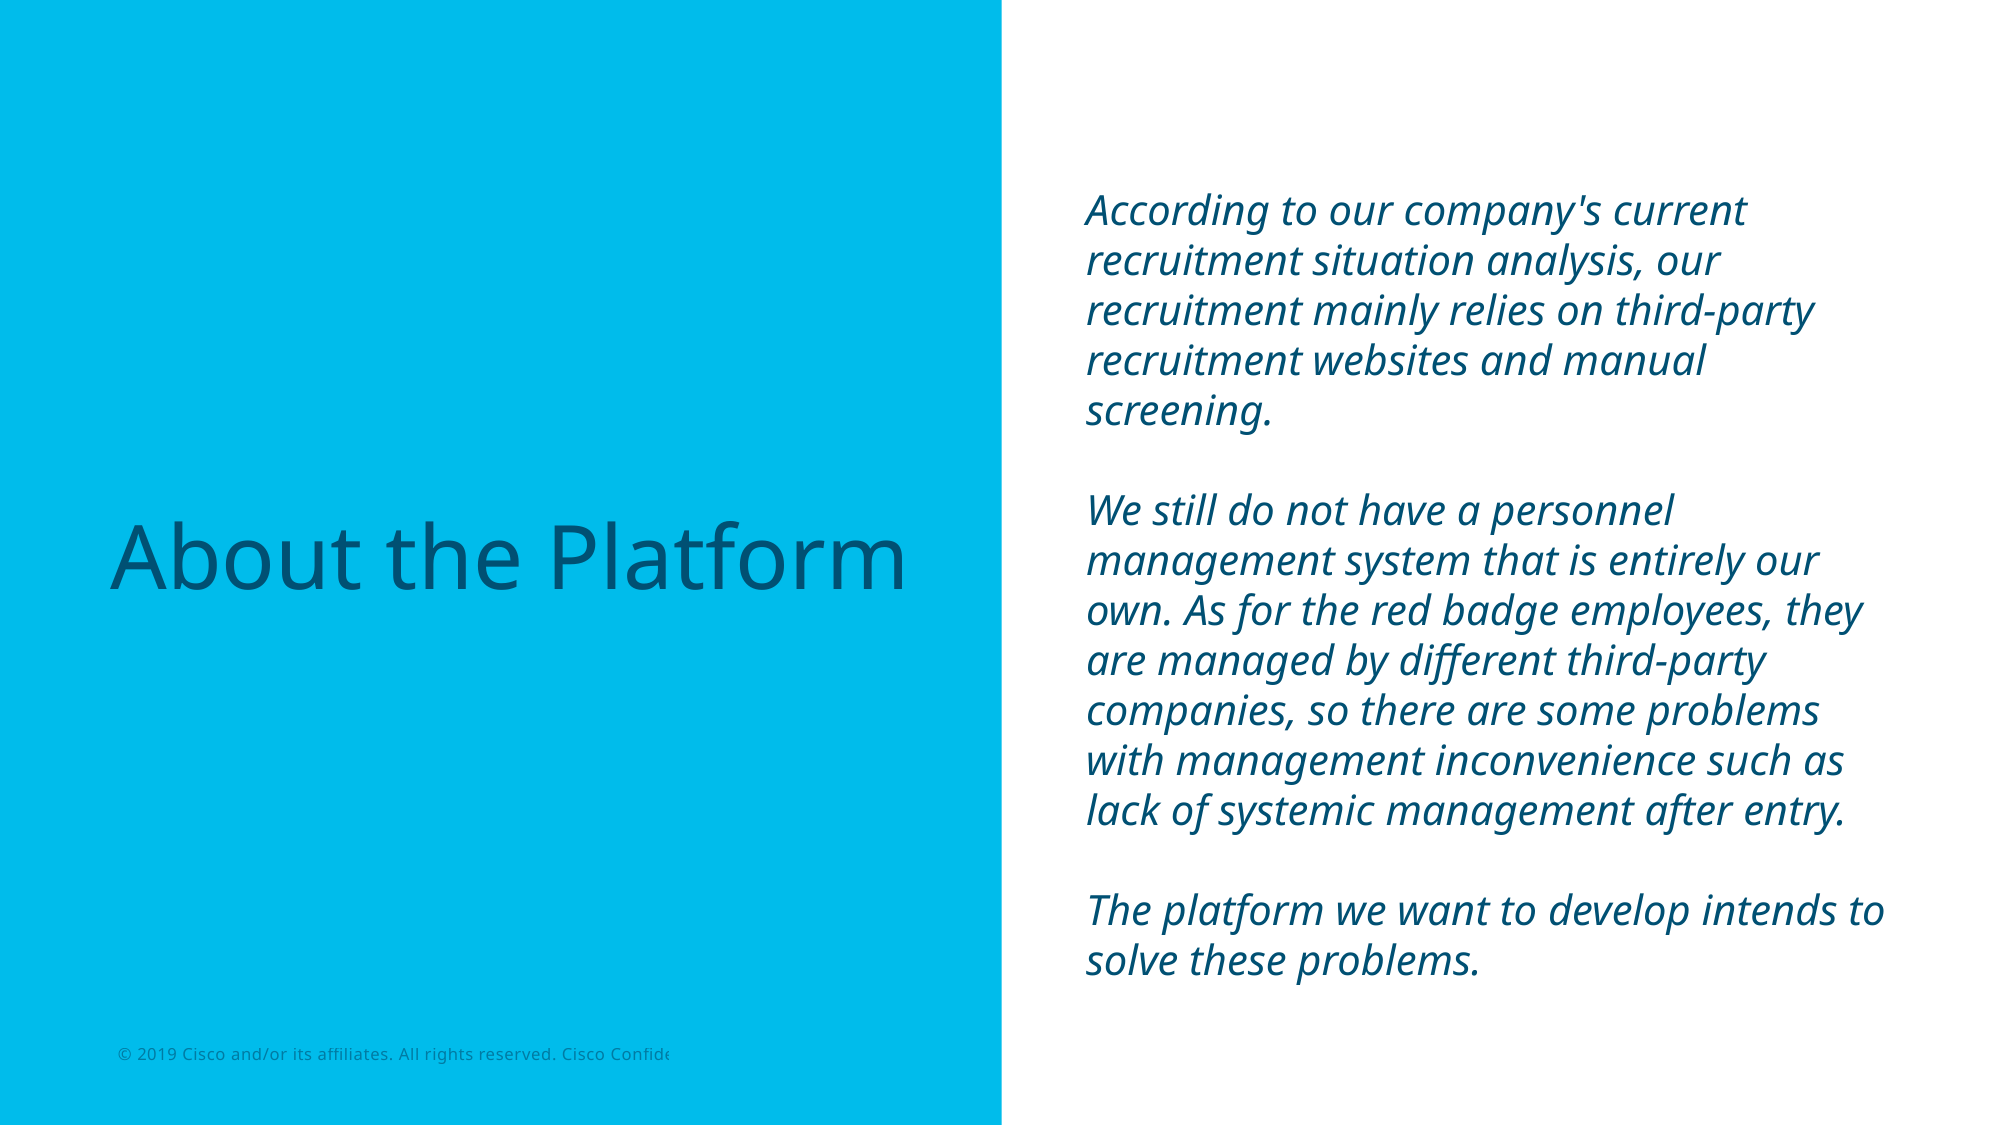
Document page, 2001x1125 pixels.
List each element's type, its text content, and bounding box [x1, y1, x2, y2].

title About the Platform [95, 363, 929, 762]
text_box According to our company's current recruitment situation analysis, our recruitment mainly relies on third-party recruitment websites and manual screening. We still do not have a personnel management system that is entirely our own. As for the red badge employees, they are managed by different third-party companies, so there are some problems with management inconvenience such as lack of systemic management after entry. The platform we want to develop intends to solve these problems. [1071, 176, 1916, 992]
